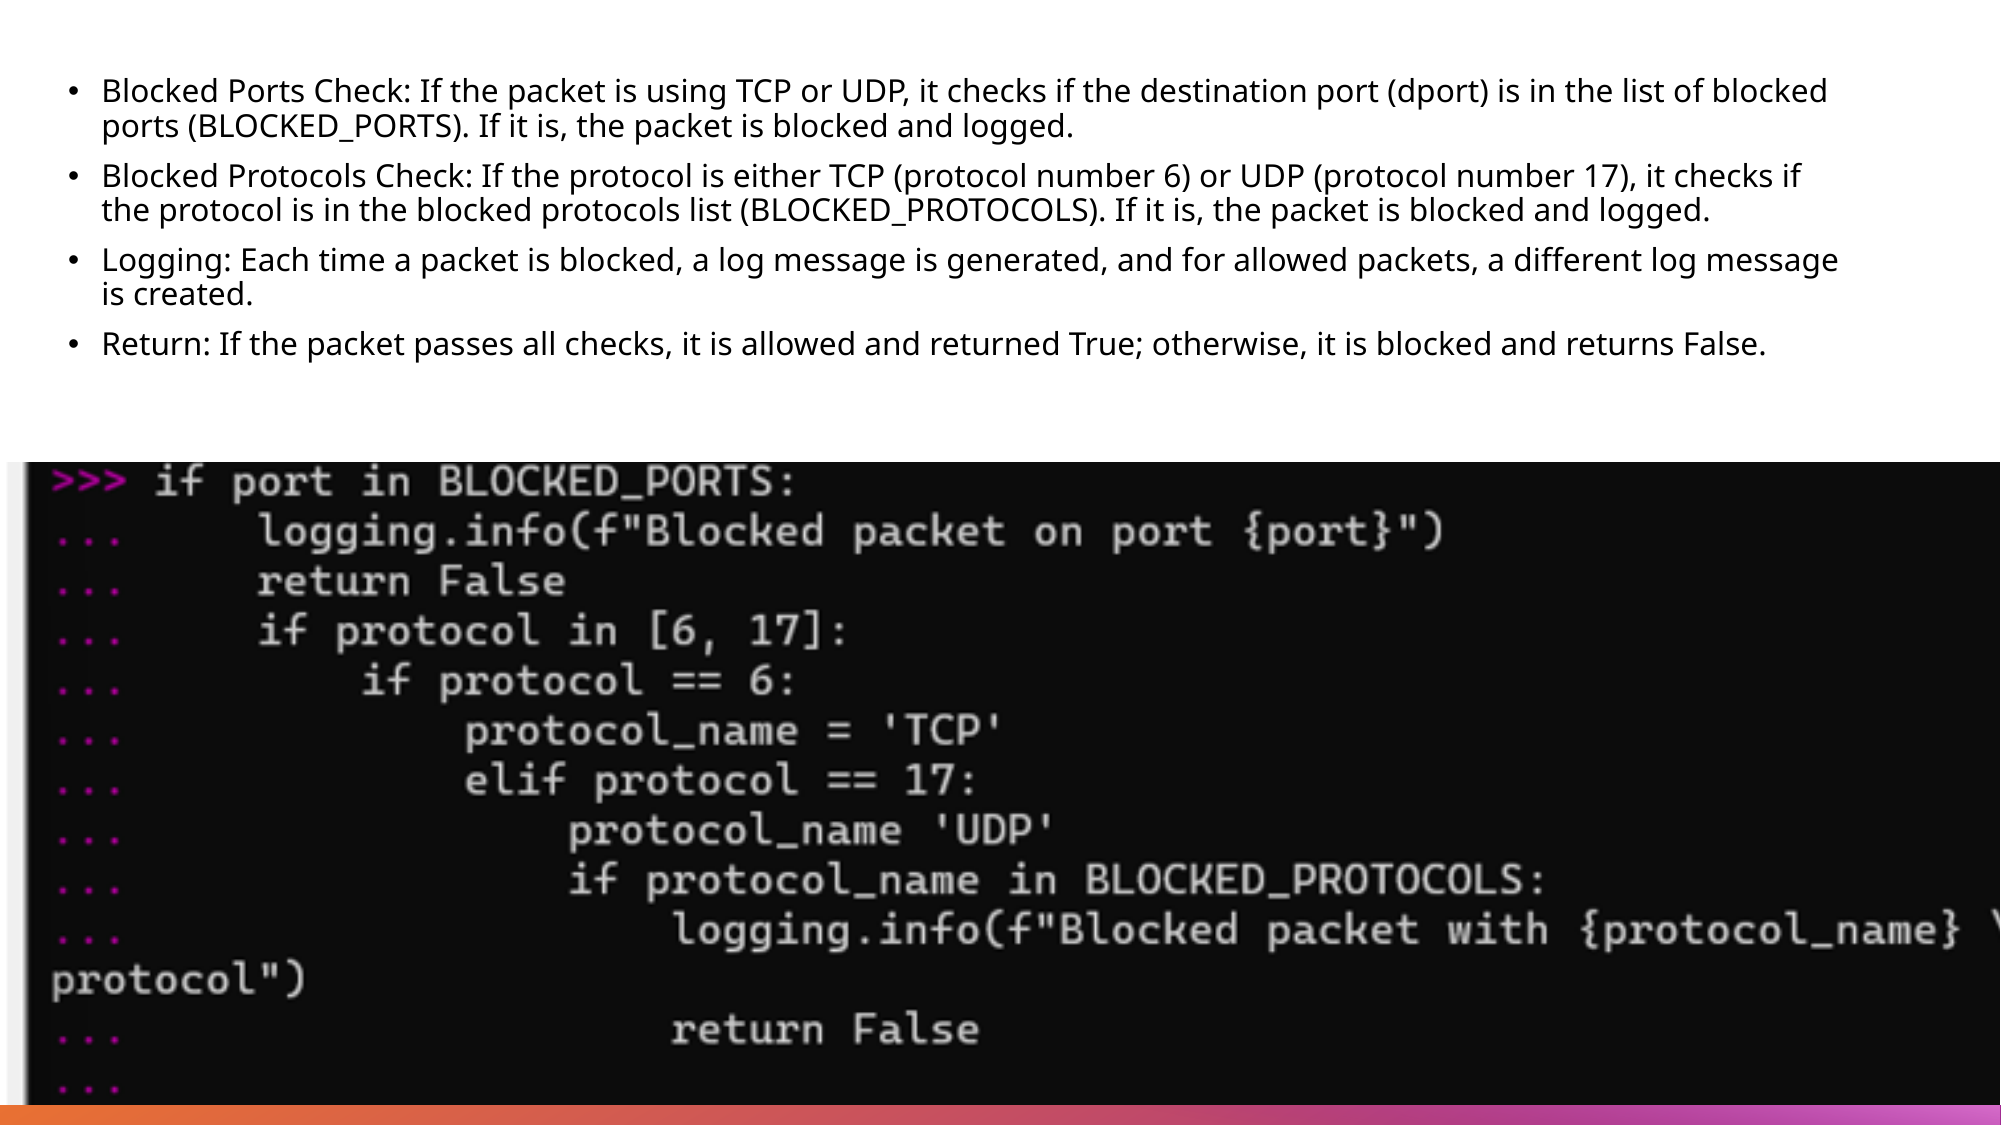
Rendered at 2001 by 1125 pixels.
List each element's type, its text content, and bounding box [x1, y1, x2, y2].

list Blocked Ports Check: If the packet is using TCP or UDP, it checks if the destination port (dport) is in the list of blocked ports (BLOCKED_PORTS). If it is, the packet is blocked and logged. Blocked Protocols Check: If the protocol is either TCP (protocol number 6) or UDP (protocol number 17), it checks if the protocol is in the blocked protocols list (BLOCKED_PROTOCOLS). If it is, the packet is blocked and logged. Logging: Each time a packet is blocked, a log message is generated, and for allowed packets, a different log message is created. Return: If the packet passes all checks, it is allowed and returned True; otherwise, it is blocked and returns False. [53, 14, 1863, 414]
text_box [0, 1104, 2000, 1125]
picture [0, 461, 2000, 1104]
